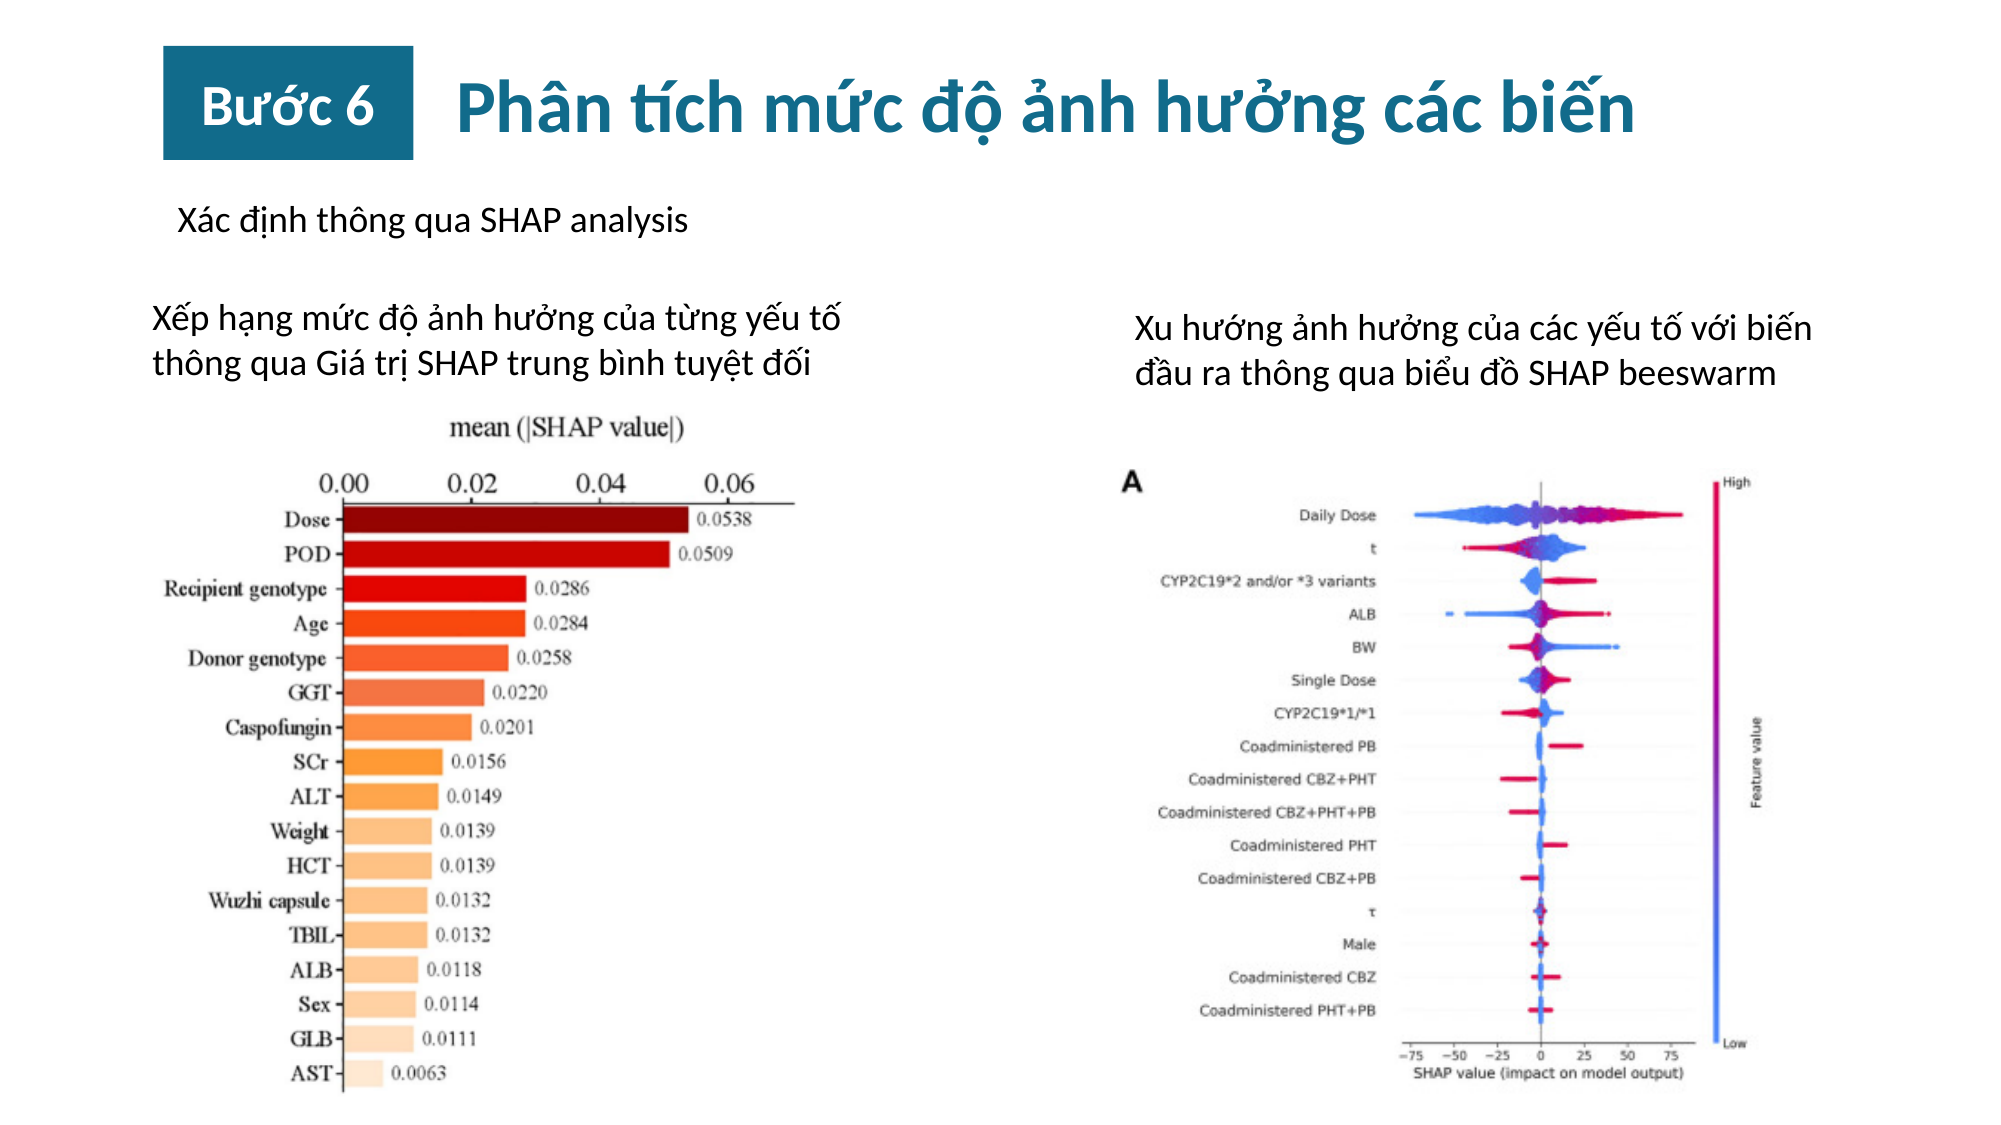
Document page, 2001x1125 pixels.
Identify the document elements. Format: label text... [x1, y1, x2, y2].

text_box Phân tích mức độ ảnh hưởng các biến [456, 57, 1639, 148]
text_box Xếp hạng mức độ ảnh hưởng của từng yếu tố thông qua Giá trị SHAP trung bình tuyệt đối [137, 285, 887, 391]
text_box Xu hướng ảnh hưởng của các yếu tố với biến đầu ra thông qua biểu đồ SHAP beeswarm [1119, 295, 1870, 401]
picture [1119, 468, 1795, 1108]
picture [141, 395, 825, 1113]
text_box Xác định thông qua SHAP analysis [162, 187, 1599, 248]
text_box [163, 45, 414, 160]
